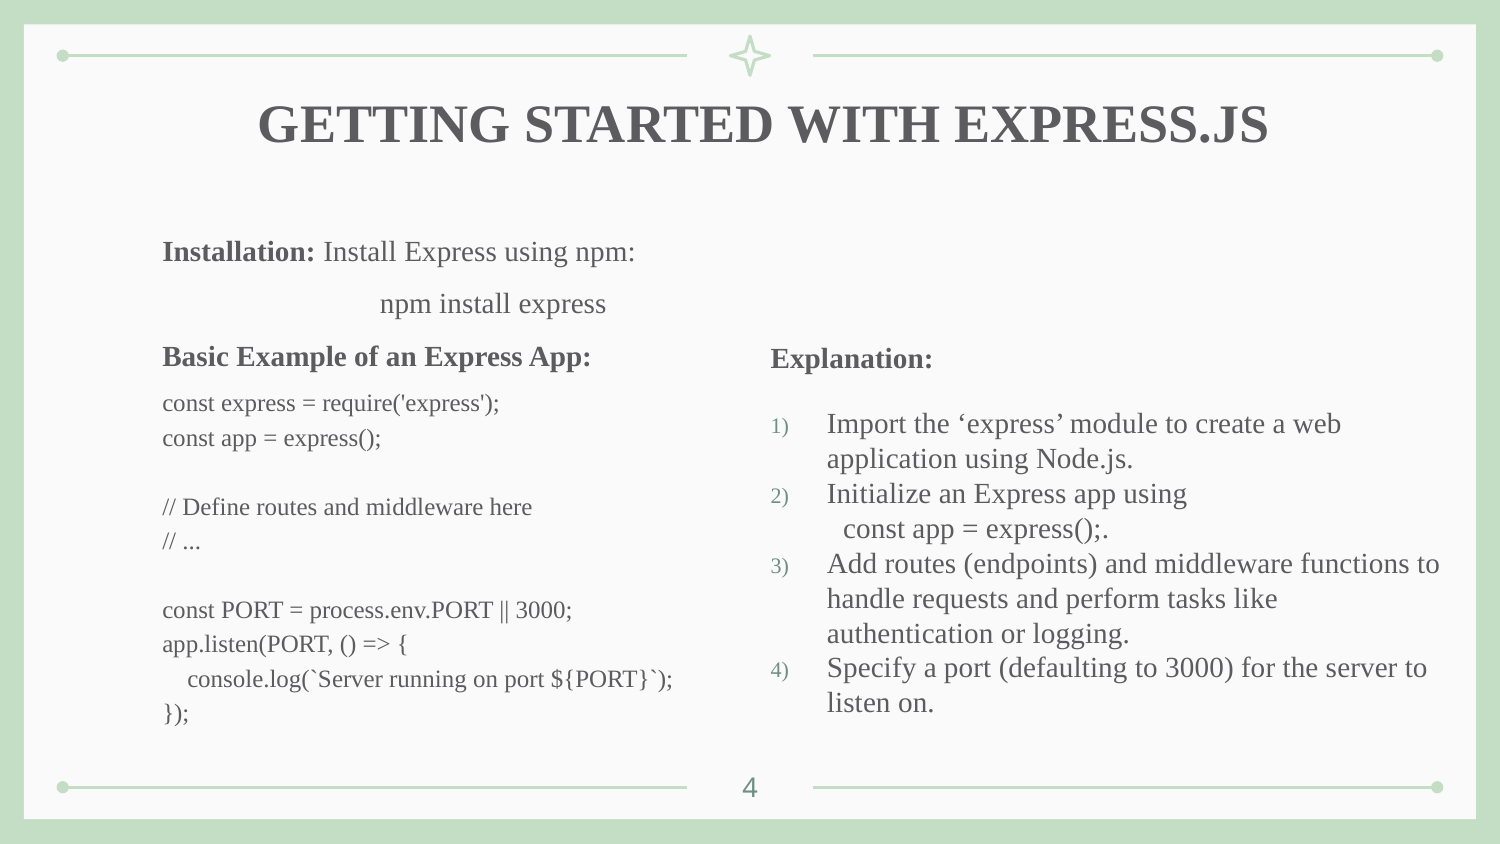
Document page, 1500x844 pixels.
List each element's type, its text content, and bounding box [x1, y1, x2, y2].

list Installation: Install Express using npm: npm install express Basic Example of an Express App: const express = require('express'); const app = express(); // Define routes and middleware here // ... const PORT = process.env.PORT || 3000; app.listen(PORT, () => { console.log(`Server running on port ${PORT}`); }); [118, 199, 1382, 756]
text_box Explanation: Import the ‘express’ module to create a web application using Node.js. Initialize an Express app using const app = express();. Add routes (endpoints) and middleware functions to handle requests and perform tasks like authentication or logging. Specify a port (defaulting to 3000) for the server to listen on. [726, 331, 1461, 727]
slide_number 4 [705, 755, 795, 810]
title GETTING STARTED WITH EXPRESS.JS [118, 72, 1382, 167]
